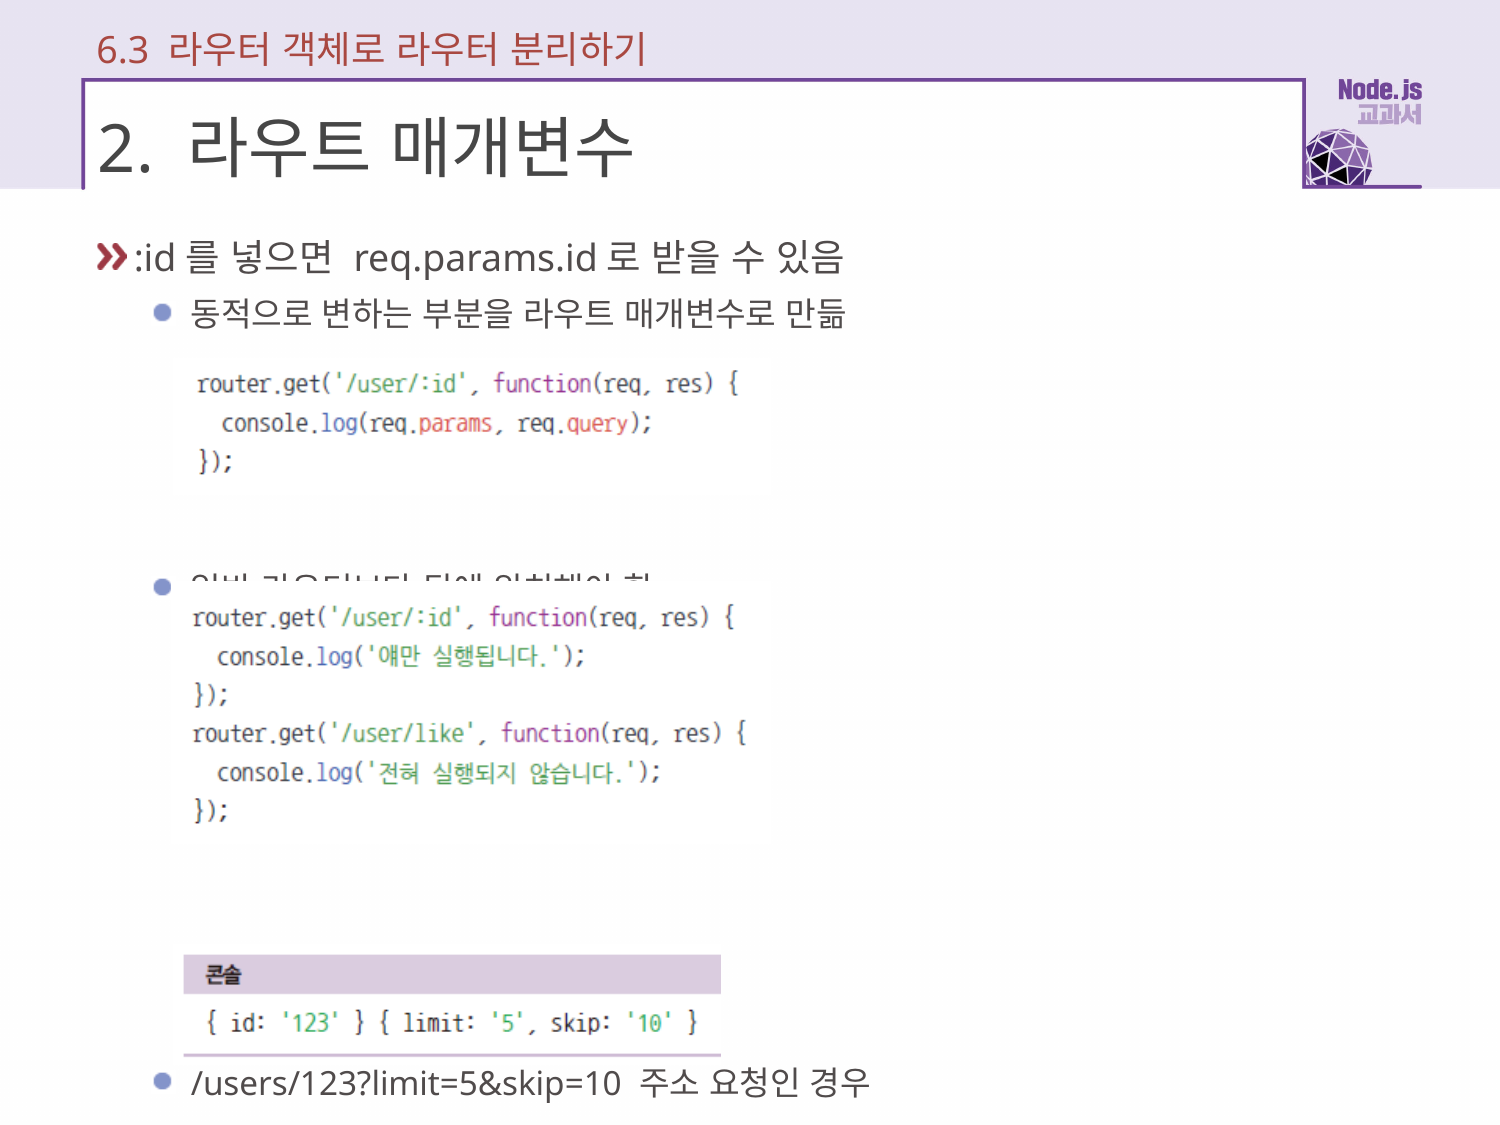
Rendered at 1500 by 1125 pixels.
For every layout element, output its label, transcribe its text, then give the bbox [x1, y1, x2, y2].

title 2. 라우트 매개변수 [82, 61, 1413, 193]
list :id를 넣으면 req.params.id로 받을 수 있음 동적으로 변하는 부분을 라우트 매개변수로 만듦 일반 라우터보다 뒤에 위치해야 함 /users/123?limit=5&skip=10 주소 요청인 경우 [81, 222, 1412, 1111]
picture [0, 0, 1500, 1125]
text_box 6.3 라우터 객체로 라우터 분리하기 [81, 14, 807, 62]
